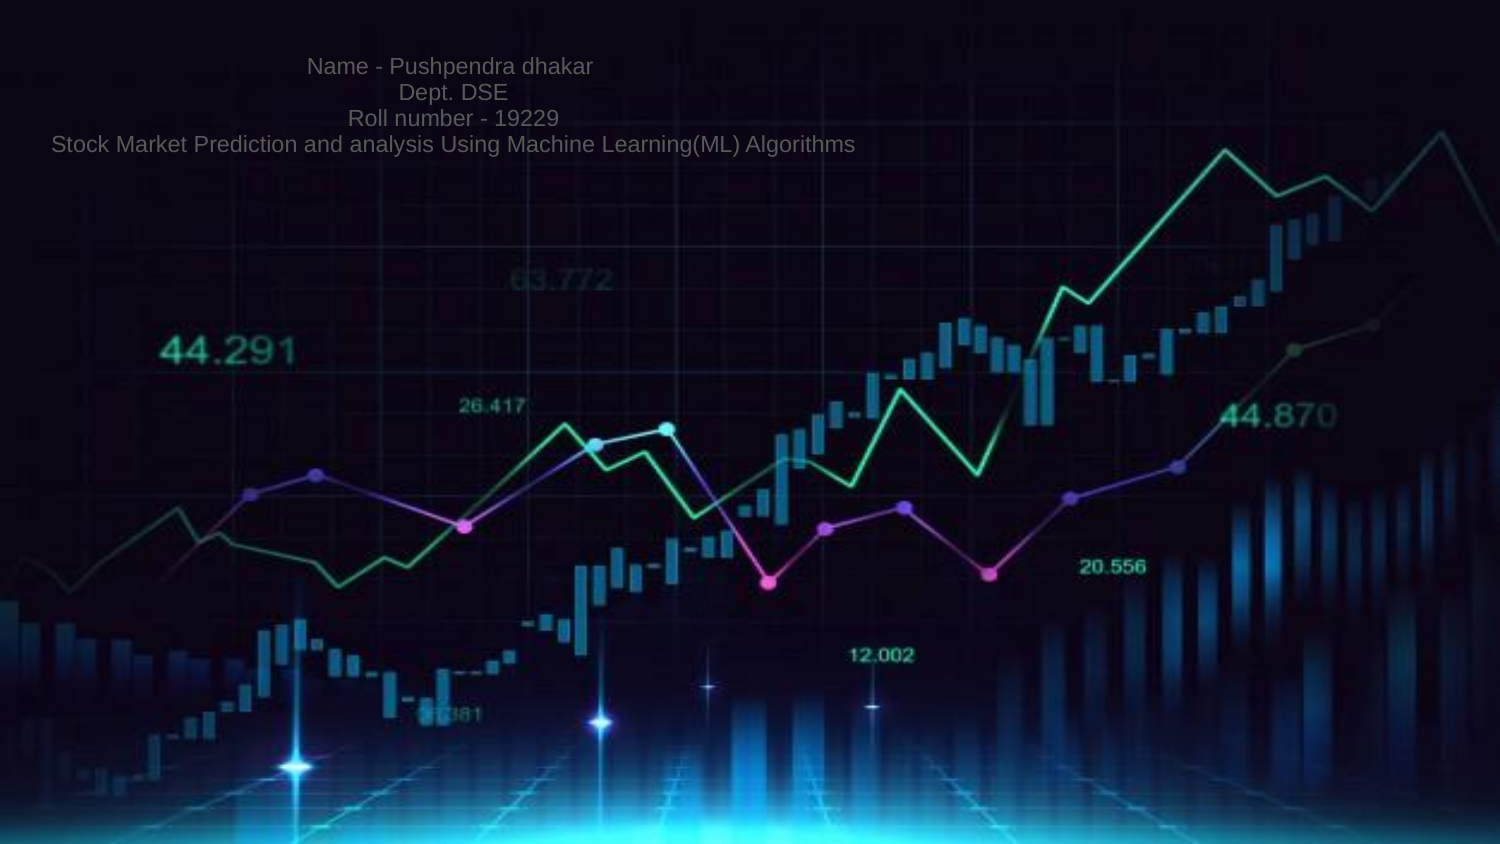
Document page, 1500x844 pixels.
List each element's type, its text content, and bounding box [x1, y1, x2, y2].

subtitle Name - Pushpendra dhakar Dept. DSE Roll number - 19229 Stock Market Prediction and analysis Using Machine Learning(ML) Algorithms [35, 38, 872, 187]
picture [0, 0, 1500, 844]
